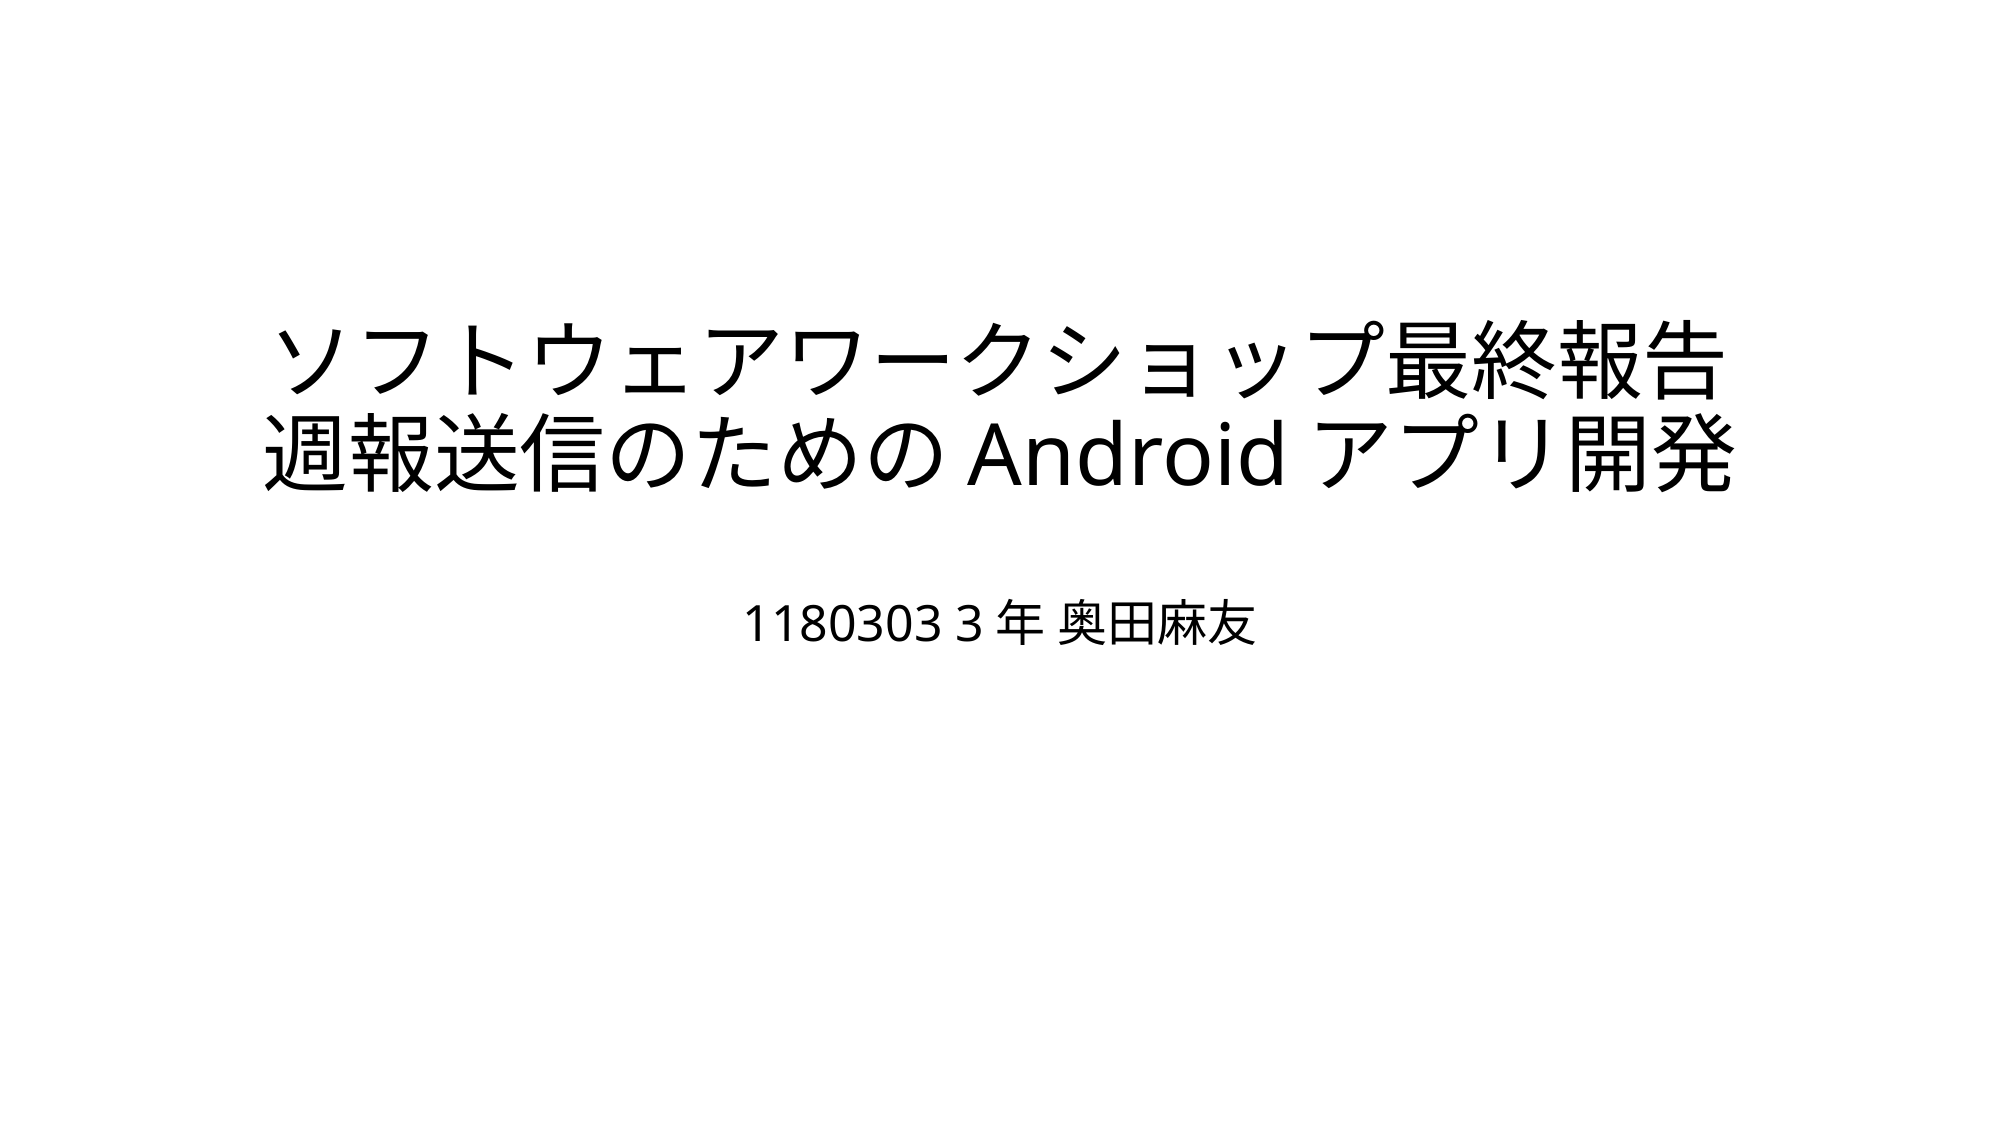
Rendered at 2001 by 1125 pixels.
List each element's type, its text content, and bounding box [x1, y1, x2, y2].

subtitle 1180303 3年 奥田麻友 [249, 590, 1750, 863]
title ソフトウェアワークショップ最終報告 週報送信のためのAndroidアプリ開発 [223, 180, 1777, 572]
